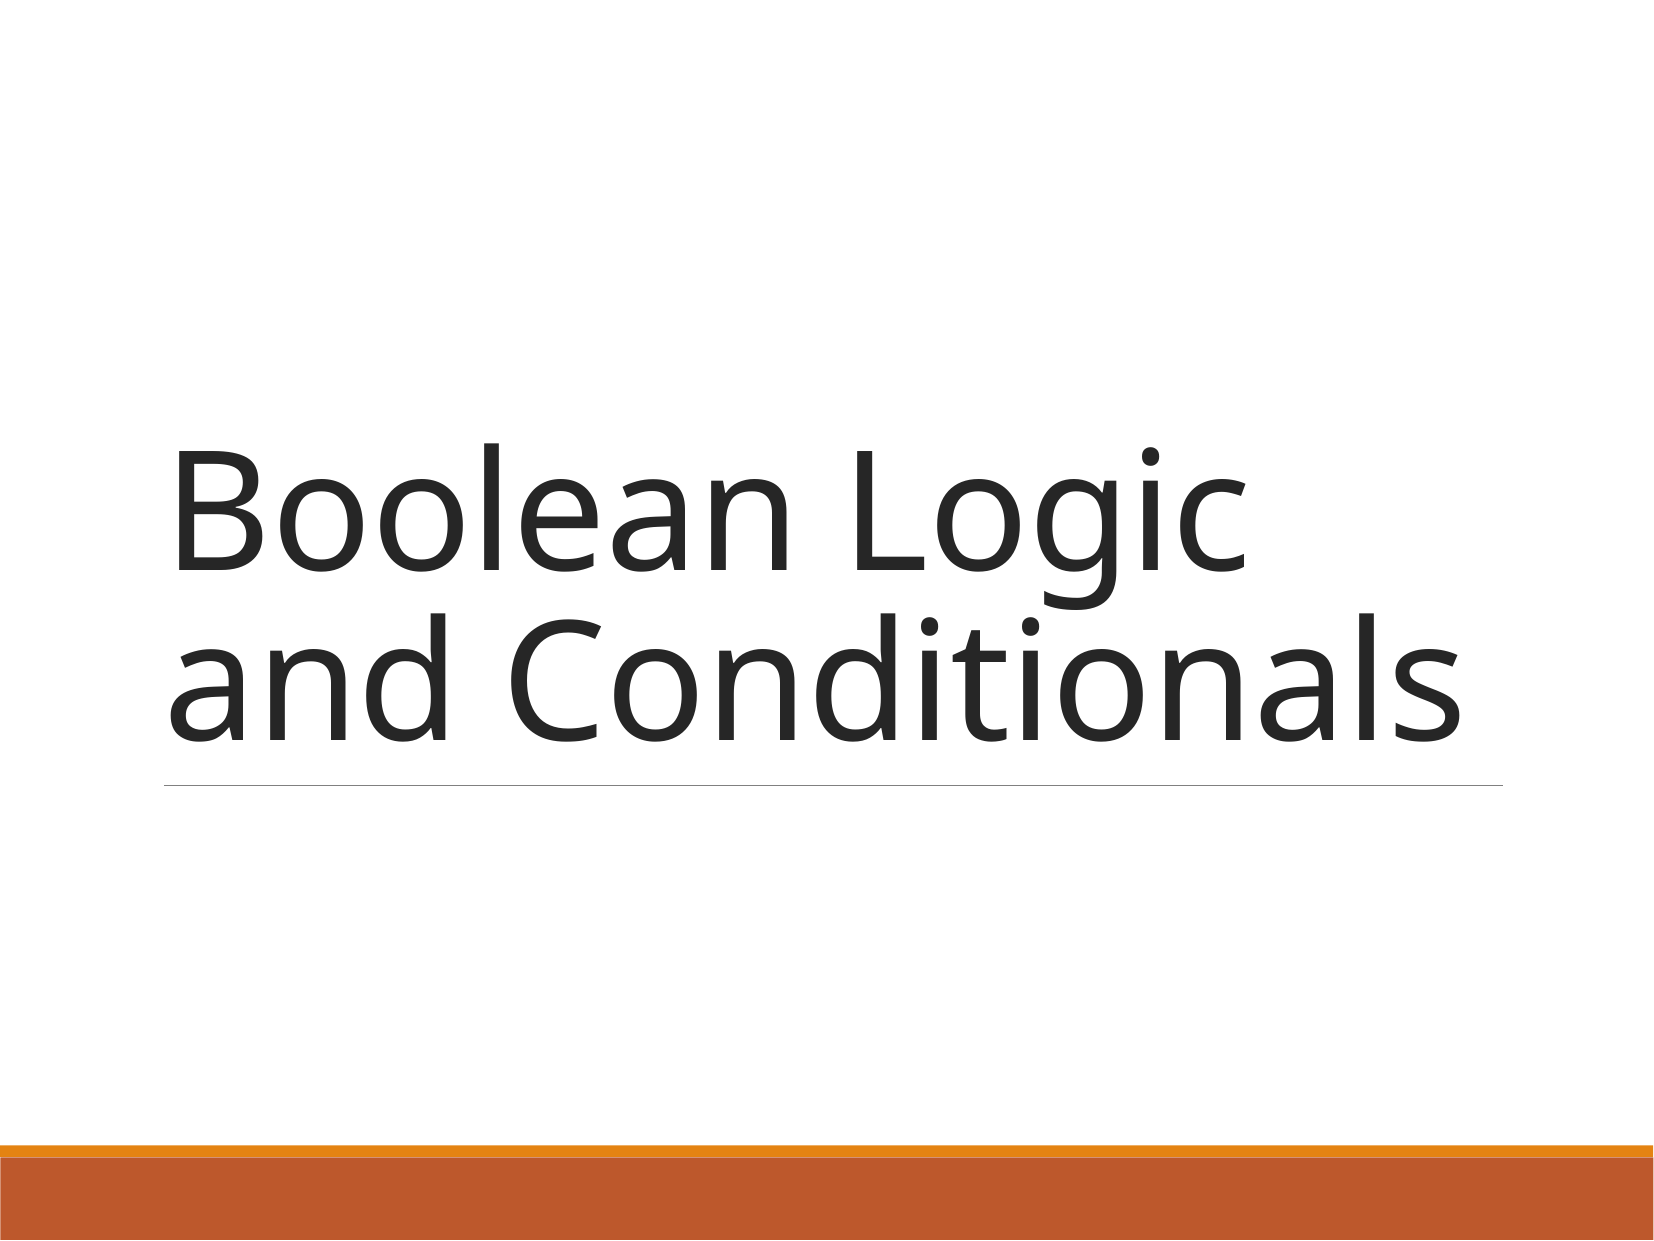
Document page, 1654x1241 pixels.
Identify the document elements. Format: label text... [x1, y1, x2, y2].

title Boolean Logic and Conditionals [148, 137, 1513, 783]
